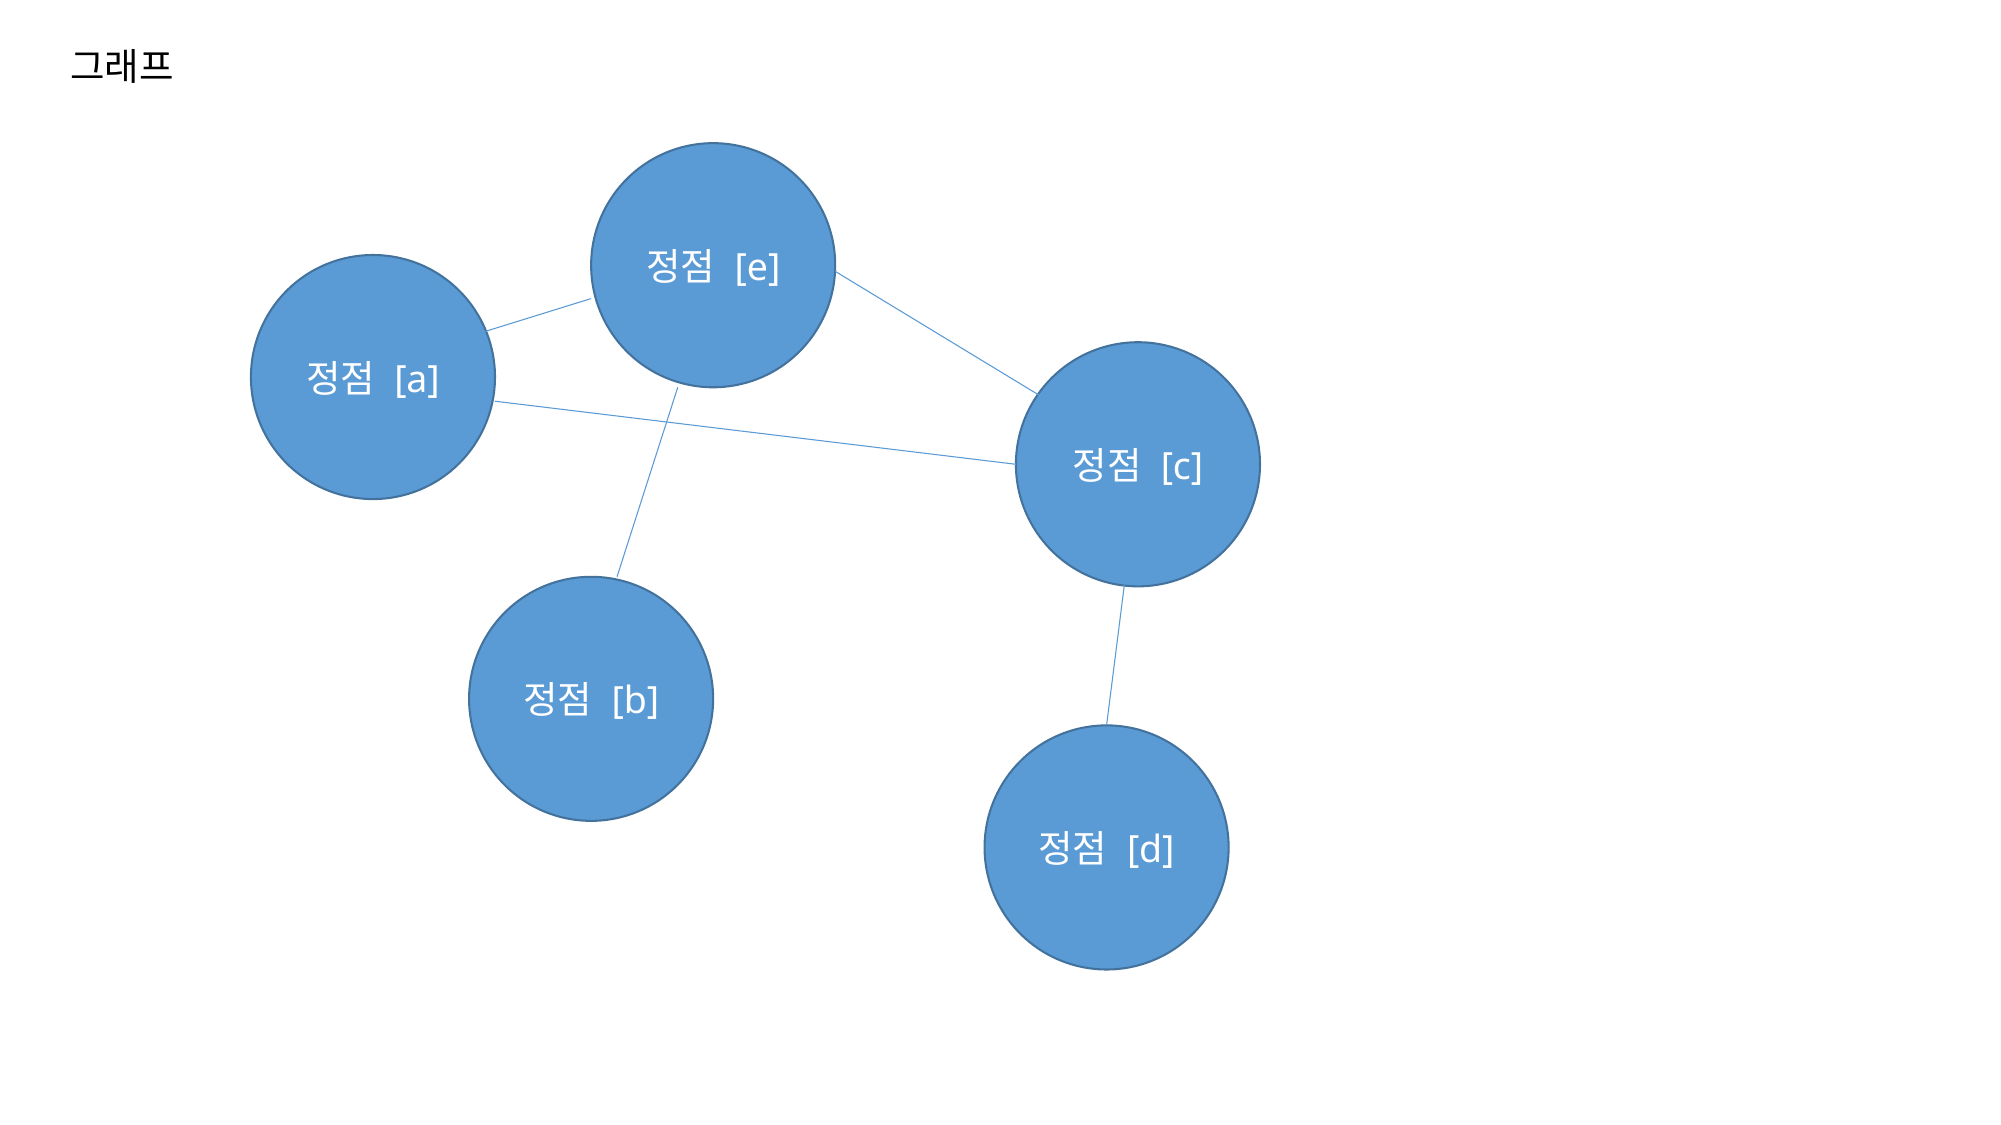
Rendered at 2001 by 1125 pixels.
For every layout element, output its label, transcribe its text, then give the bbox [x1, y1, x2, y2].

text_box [835, 271, 1042, 397]
text_box 정점 [b] [468, 575, 715, 822]
text_box 정점 [a] [249, 253, 497, 501]
text_box 그래프 [55, 35, 189, 96]
text_box 정점 [d] [983, 724, 1230, 971]
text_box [494, 401, 1016, 465]
text_box 정점 [e] [590, 142, 837, 389]
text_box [1106, 585, 1125, 726]
text_box 정점 [c] [1014, 341, 1262, 588]
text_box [617, 387, 678, 401]
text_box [485, 298, 592, 332]
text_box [617, 465, 678, 577]
